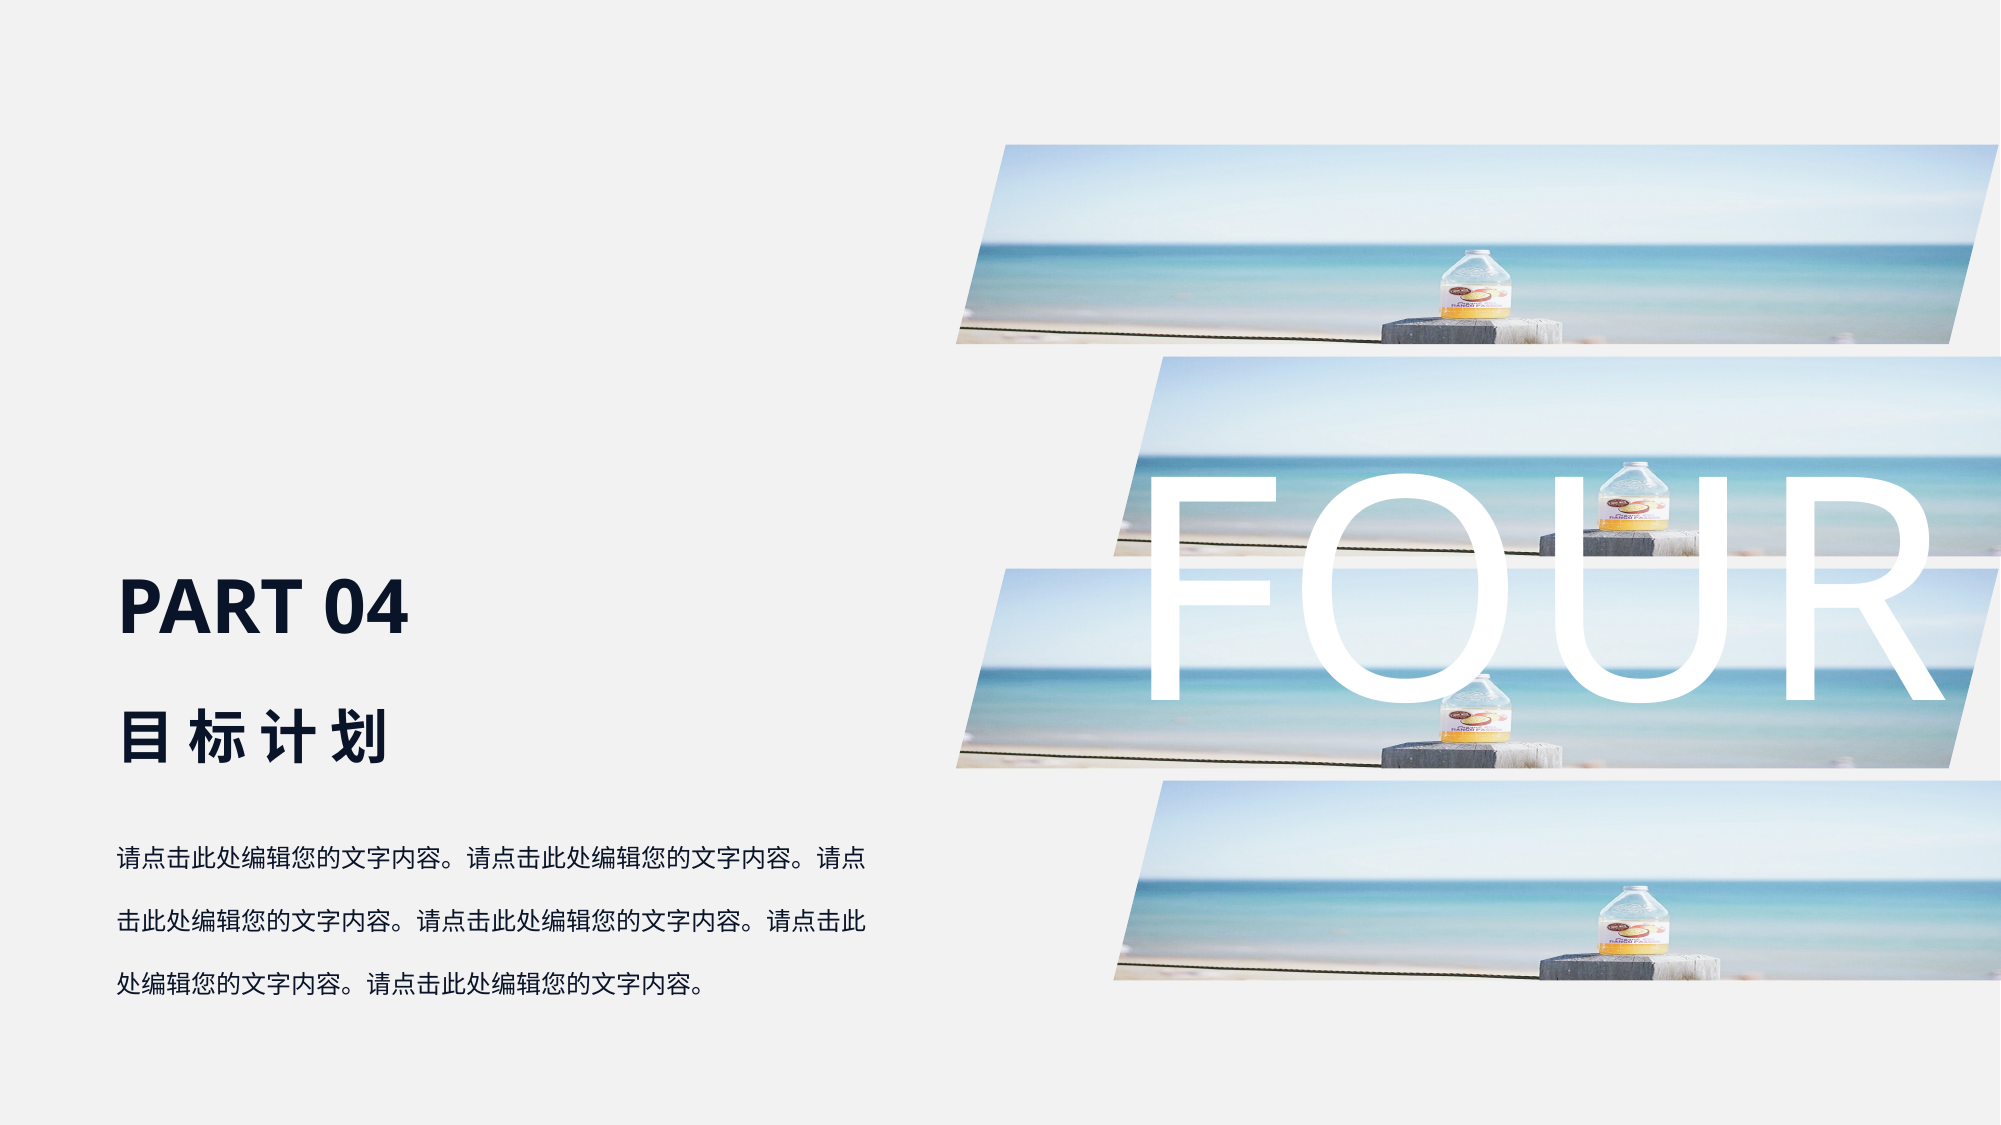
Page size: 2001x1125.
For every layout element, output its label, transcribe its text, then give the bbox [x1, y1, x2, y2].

text_box 目 标 计 划 [101, 692, 700, 778]
text_box PART 04 [101, 551, 521, 656]
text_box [955, 144, 2000, 981]
text_box 请点击此处编辑您的文字内容。请点击此处编辑您的文字内容。请点击此处编辑您的文字内容。请点击此处编辑您的文字内容。请点击此处编辑您的文字内容。请点击此处编辑您的文字内容。 [101, 802, 884, 1006]
